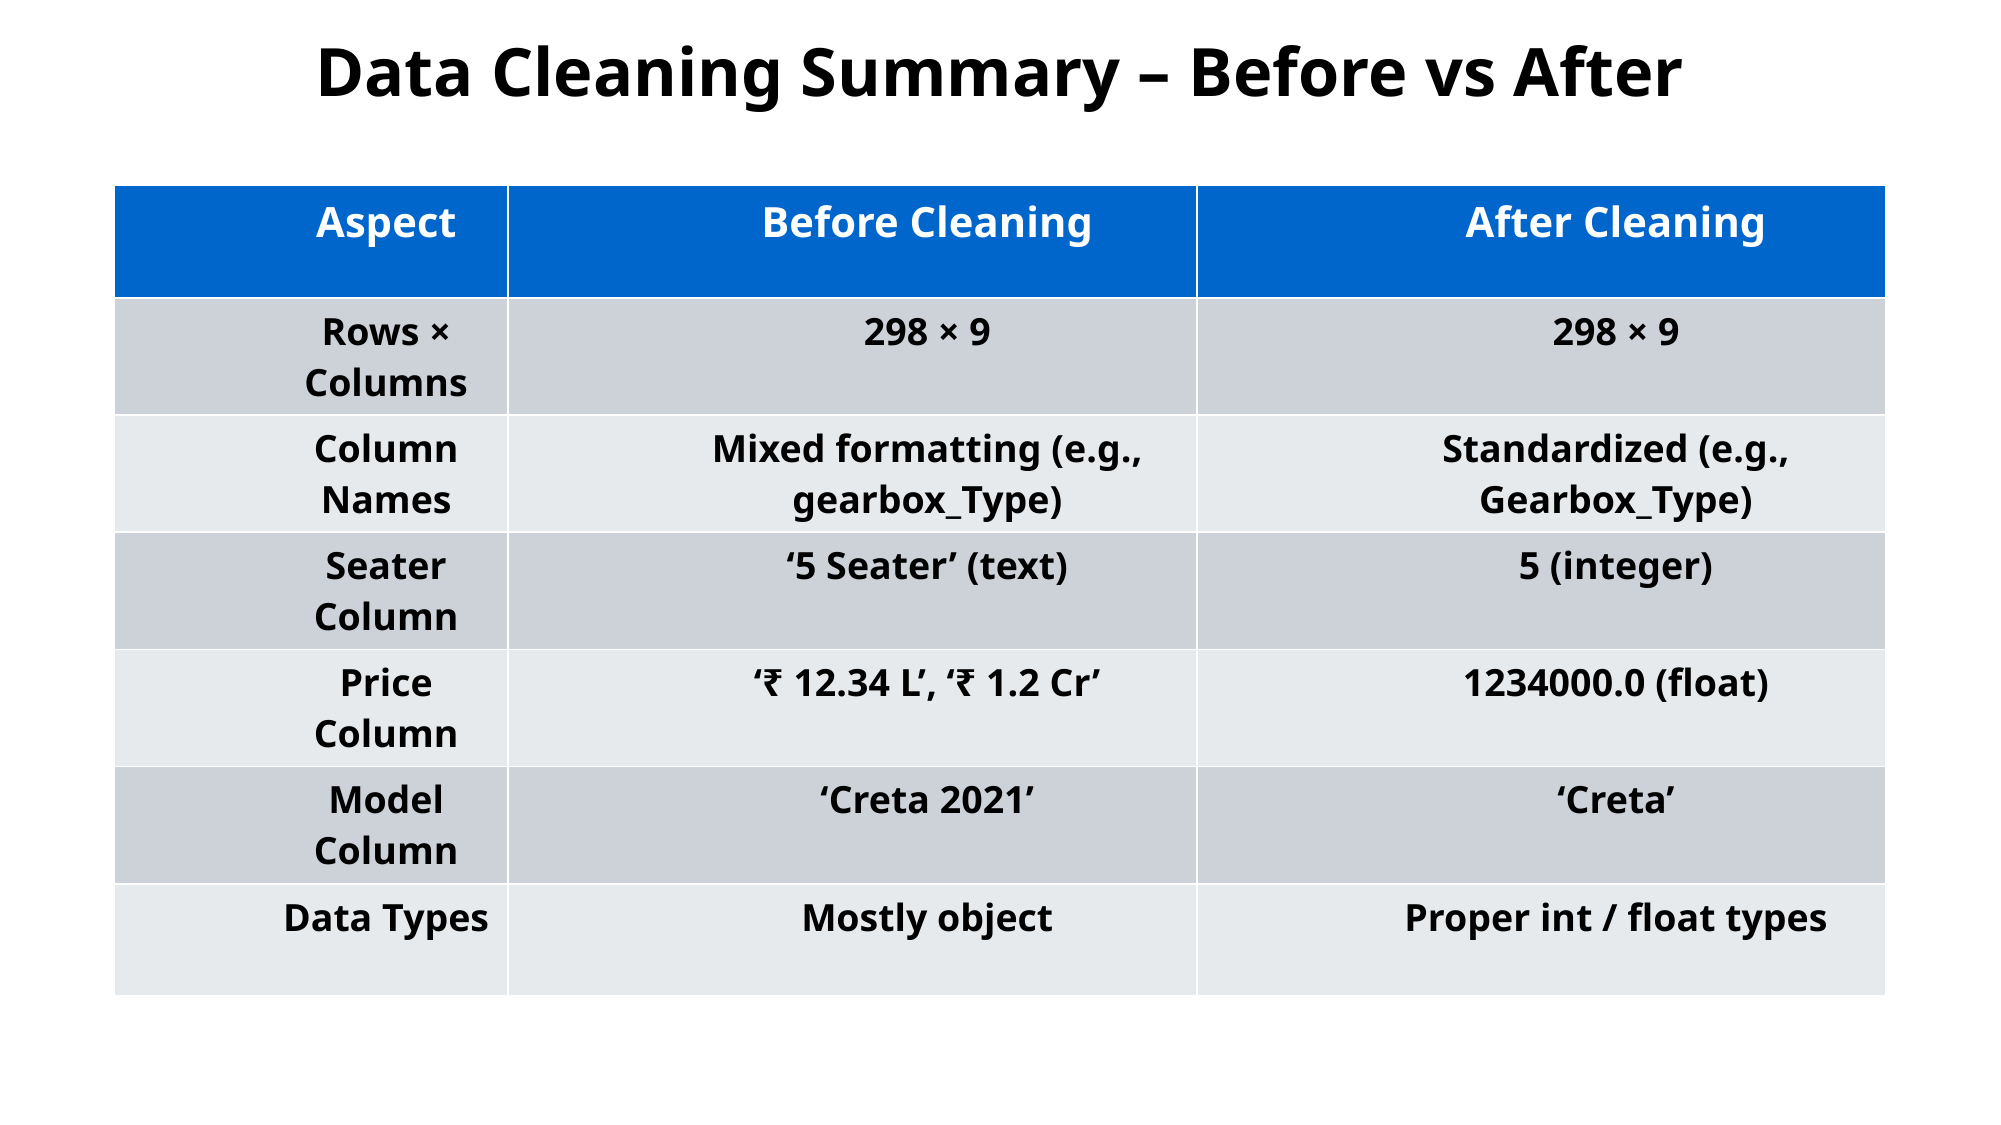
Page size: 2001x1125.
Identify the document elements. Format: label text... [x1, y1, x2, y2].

table_cell 5 (integer) [1198, 533, 1885, 649]
table_cell 298 × 9 [509, 299, 1196, 414]
table_cell ‘Creta’ [1198, 767, 1885, 883]
table_cell Rows × Columns [115, 299, 507, 414]
table_cell Price Column [115, 650, 507, 766]
table_cell 298 × 9 [1198, 299, 1885, 414]
table_cell 1234000.0 (float) [1198, 650, 1885, 766]
table_cell ‘5 Seater’ (text) [509, 533, 1196, 649]
table_cell Seater Column [115, 533, 507, 649]
table_cell Column Names [115, 416, 507, 531]
title Data Cleaning Summary – Before vs After [114, 27, 1886, 123]
table_cell Mixed formatting (e.g., gearbox_Type) [509, 416, 1196, 531]
table_cell Model Column [115, 767, 507, 883]
table_cell Data Types [115, 885, 507, 995]
table_header Before Cleaning [509, 186, 1196, 297]
table_cell Mostly object [509, 885, 1196, 995]
table_header After Cleaning [1198, 186, 1885, 297]
table_cell Proper int / float types [1198, 885, 1885, 995]
table_cell Standardized (e.g., Gearbox_Type) [1198, 416, 1885, 531]
table_cell ‘₹ 12.34 L’, ‘₹ 1.2 Cr’ [509, 650, 1196, 766]
table_cell ‘Creta 2021’ [509, 767, 1196, 883]
table_header Aspect [115, 186, 507, 297]
